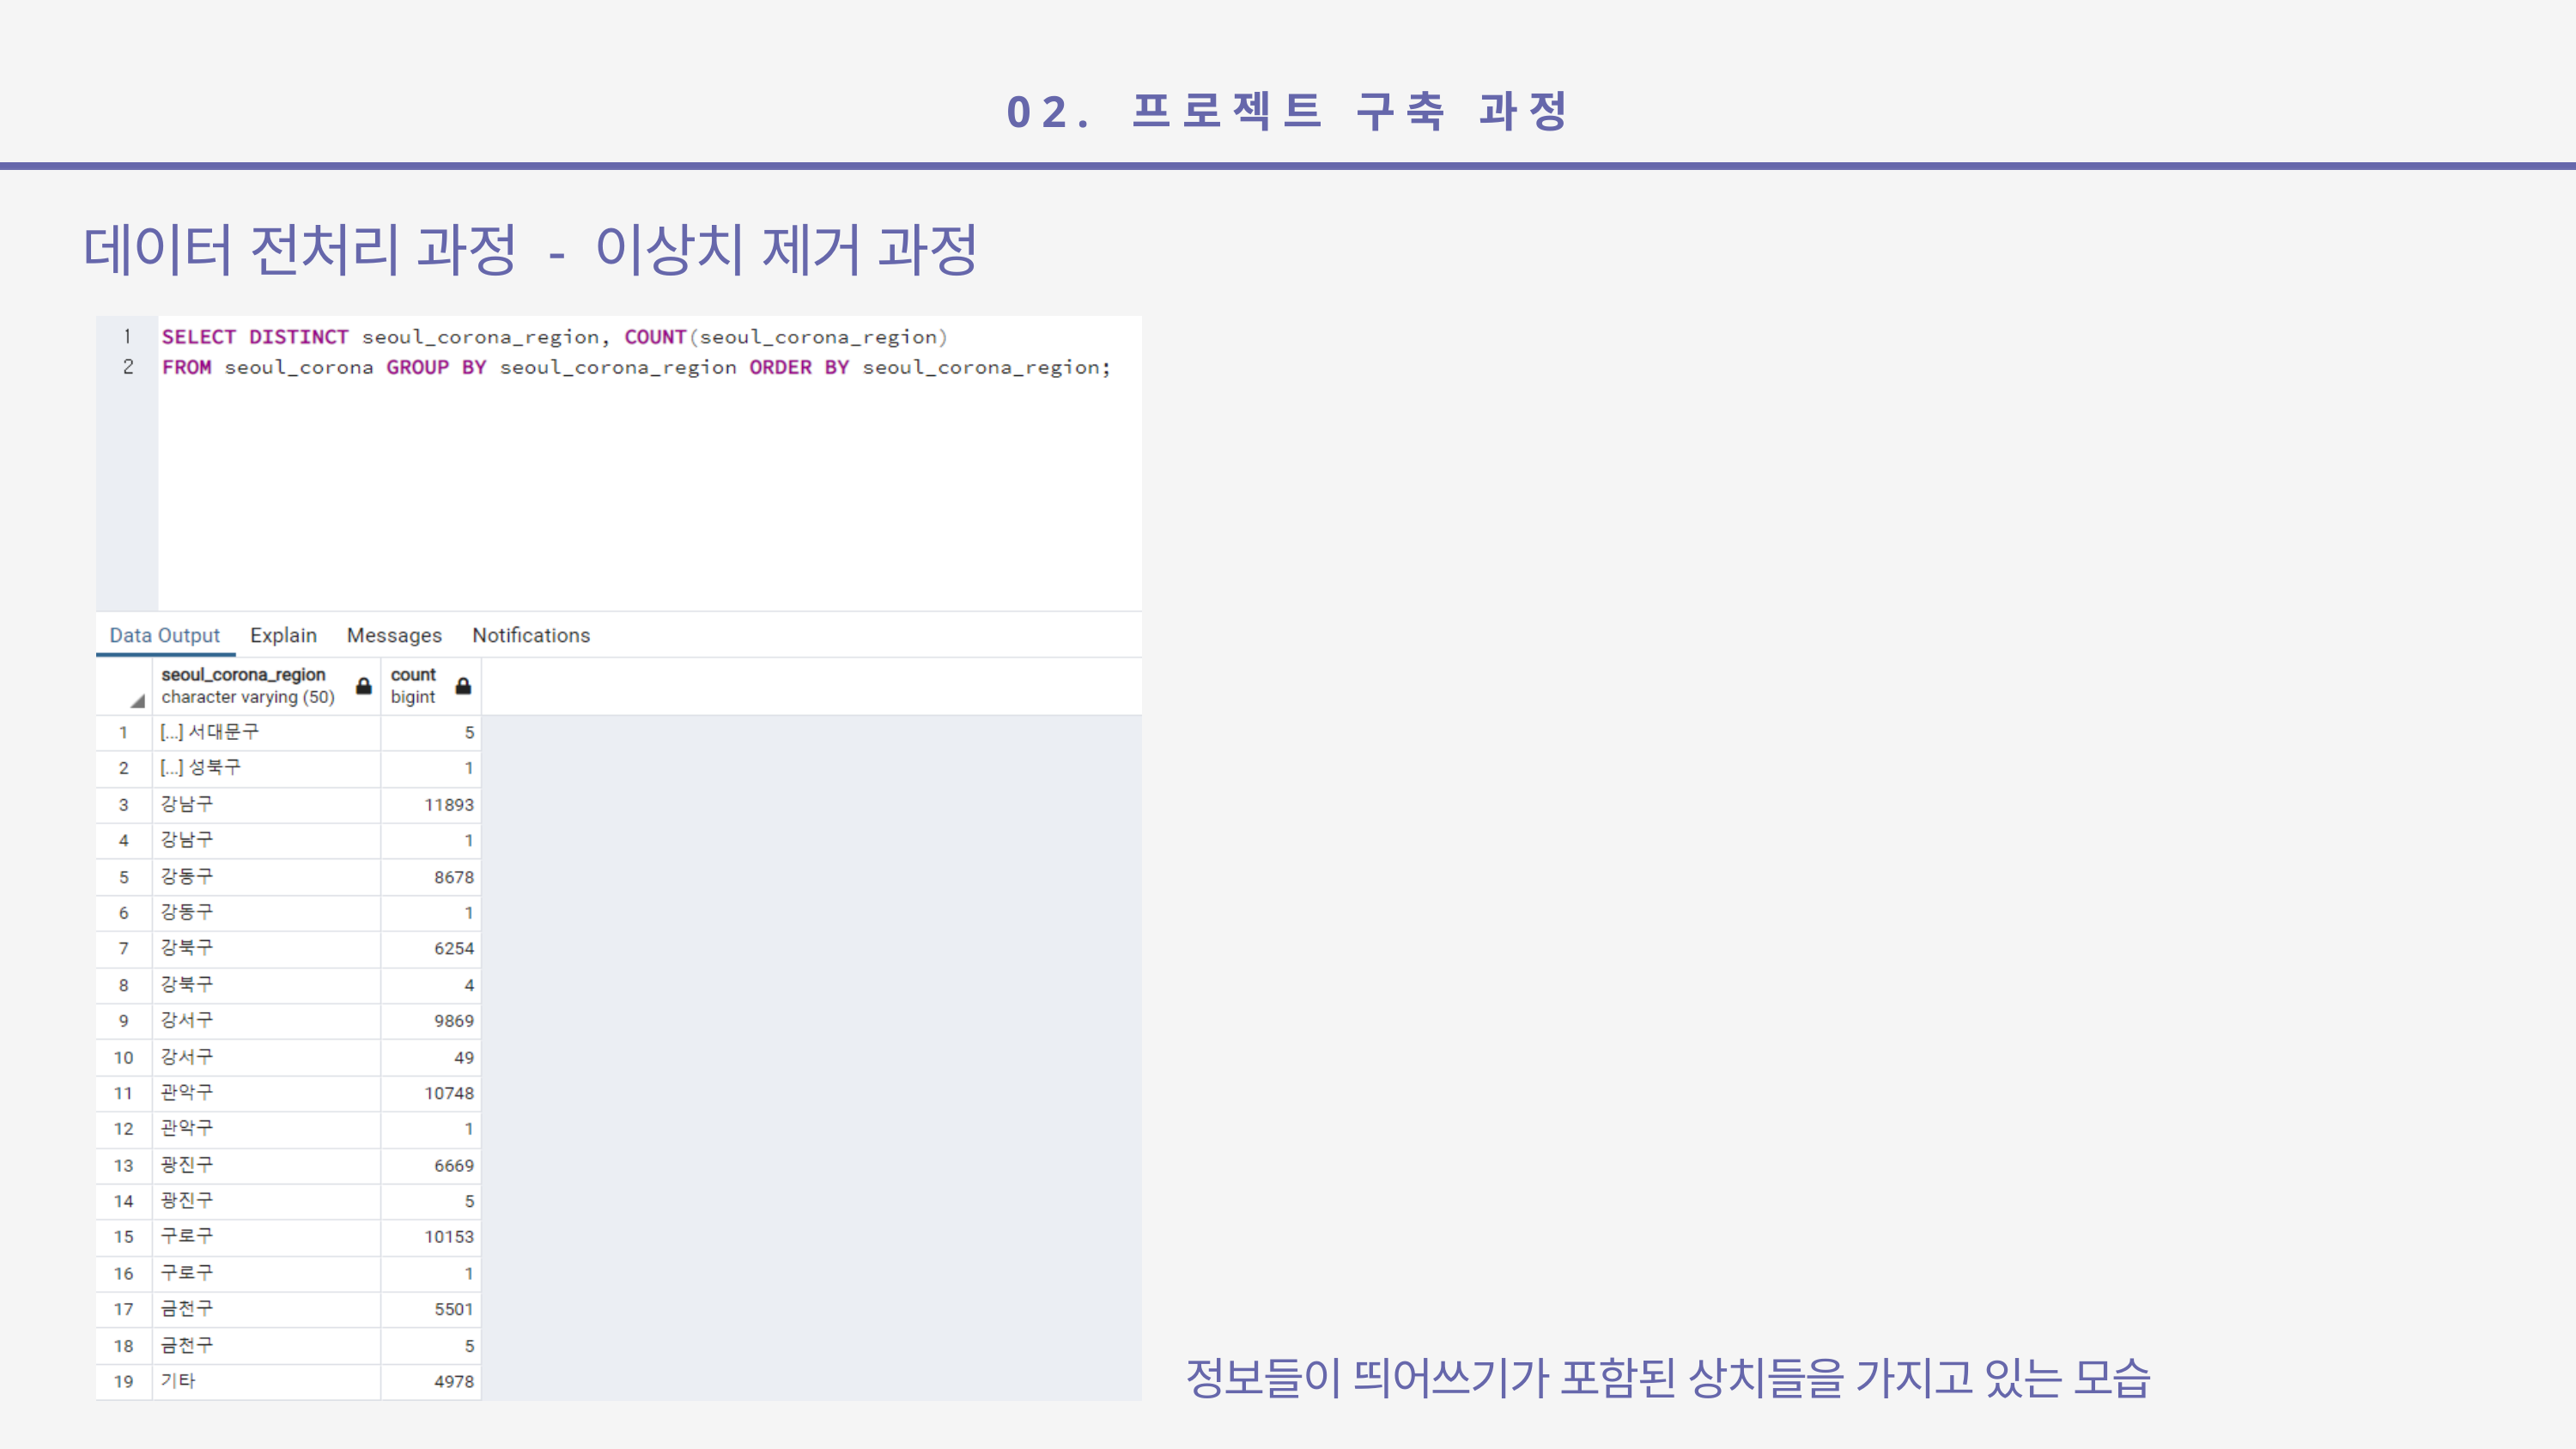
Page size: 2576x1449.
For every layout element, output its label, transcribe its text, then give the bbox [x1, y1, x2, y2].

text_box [0, 162, 2576, 170]
text_box 정보들이 띄어쓰기가 포함된 상치들을 가지고 있는 모습 [1105, 1344, 2233, 1411]
text_box 02. 프로젝트 구축 과정 [692, 78, 1884, 143]
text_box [96, 316, 1143, 1401]
text_box 데이터 전처리 과정 - 이상치 제거 과정 [32, 208, 1030, 290]
